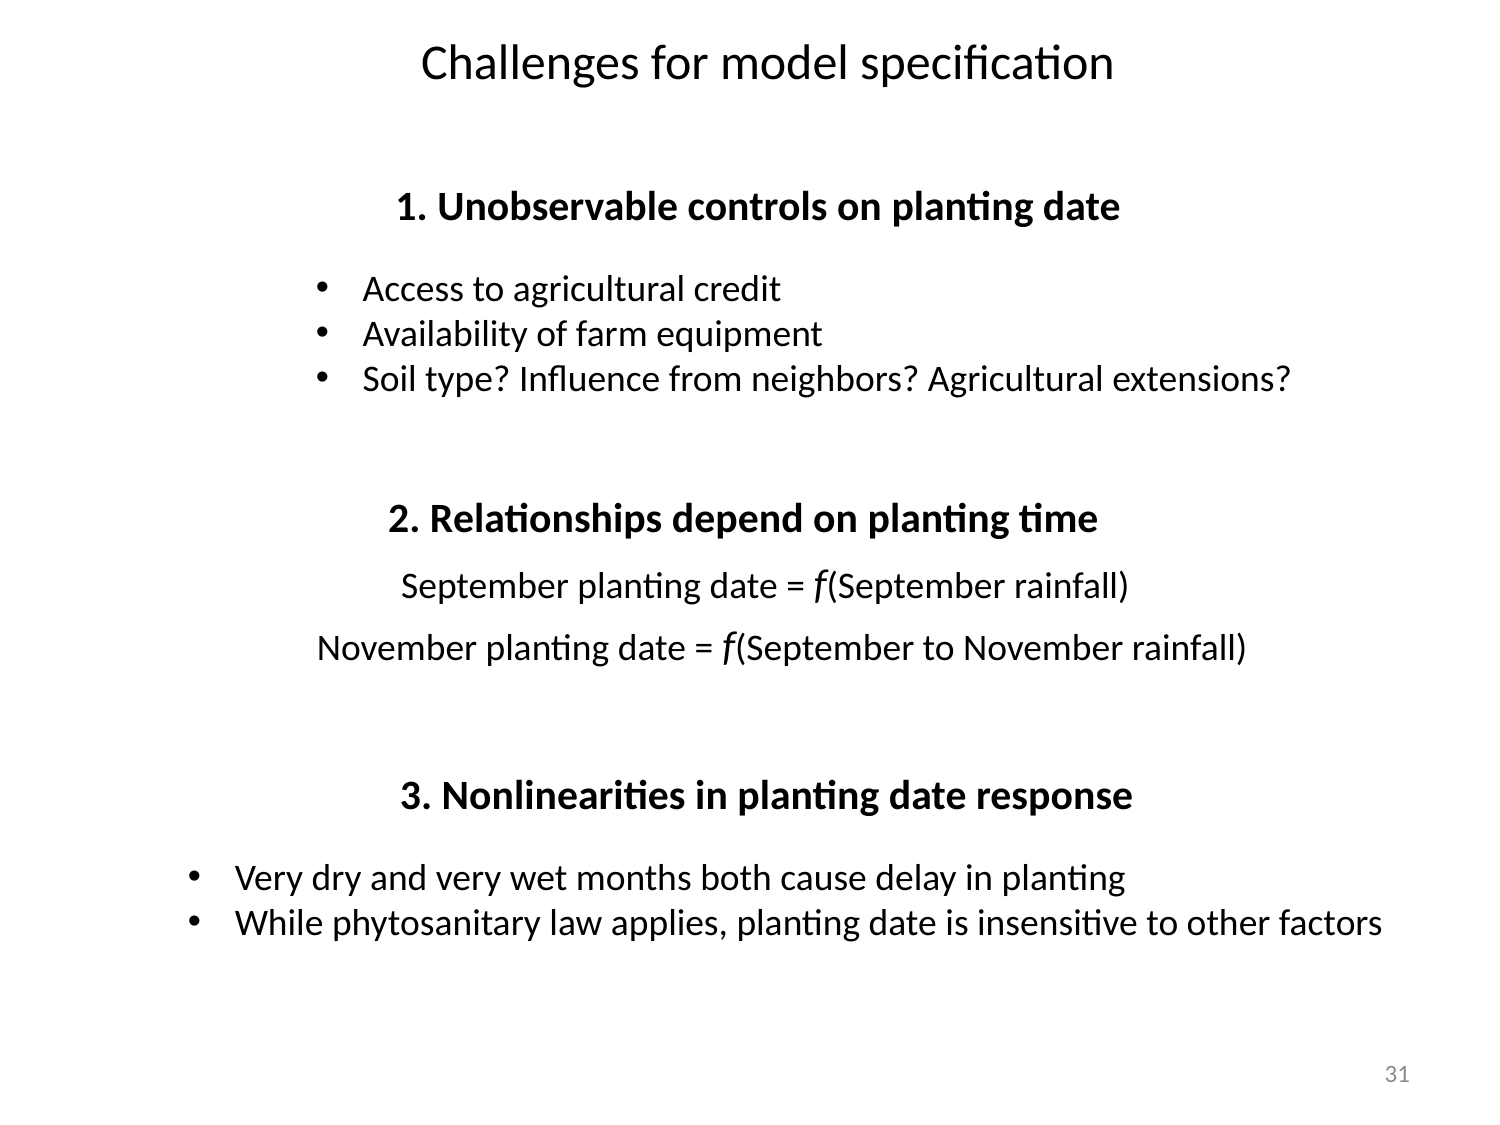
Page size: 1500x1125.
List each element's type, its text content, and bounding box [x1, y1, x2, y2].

text_box Access to agricultural credit Availability of farm equipment Soil type? Influence from neighbors? Agricultural extensions? [301, 256, 1309, 406]
text_box Very dry and very wet months both cause delay in planting While phytosanitary law applies, planting date is insensitive to other factors [173, 845, 1400, 951]
text_box 1. Unobservable controls on planting date [380, 171, 1137, 237]
text_box November planting date = f(September to November rainfall) [302, 611, 1263, 677]
text_box 3. Nonlinearities in planting date response [385, 760, 1149, 825]
slide_number 31 [1074, 1042, 1425, 1103]
text_box September planting date = f(September rainfall) [386, 549, 1145, 614]
text_box 2. Relationships depend on planting time [373, 483, 1115, 548]
text_box Challenges for model specification [406, 22, 1130, 98]
